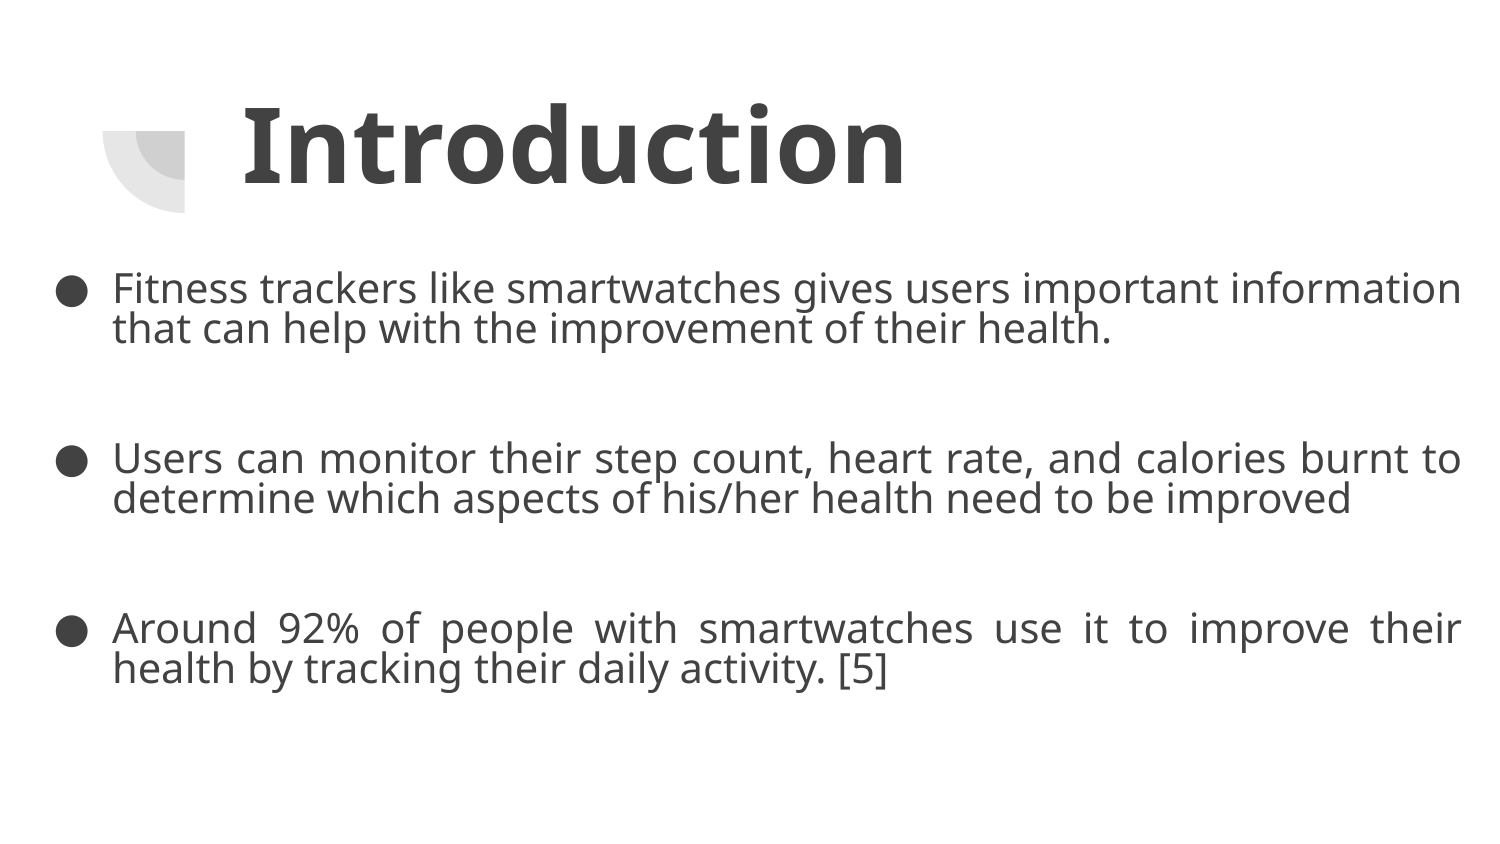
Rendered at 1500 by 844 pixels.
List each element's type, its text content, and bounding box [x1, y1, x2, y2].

title Introduction [227, 63, 1273, 221]
list Fitness trackers like smartwatches gives users important information that can help with the improvement of their health. Users can monitor their step count, heart rate, and calories burnt to determine which aspects of his/her health need to be improved Around 92% of people with smartwatches use it to improve their health by tracking their daily activity. [5] [22, 256, 1478, 439]
